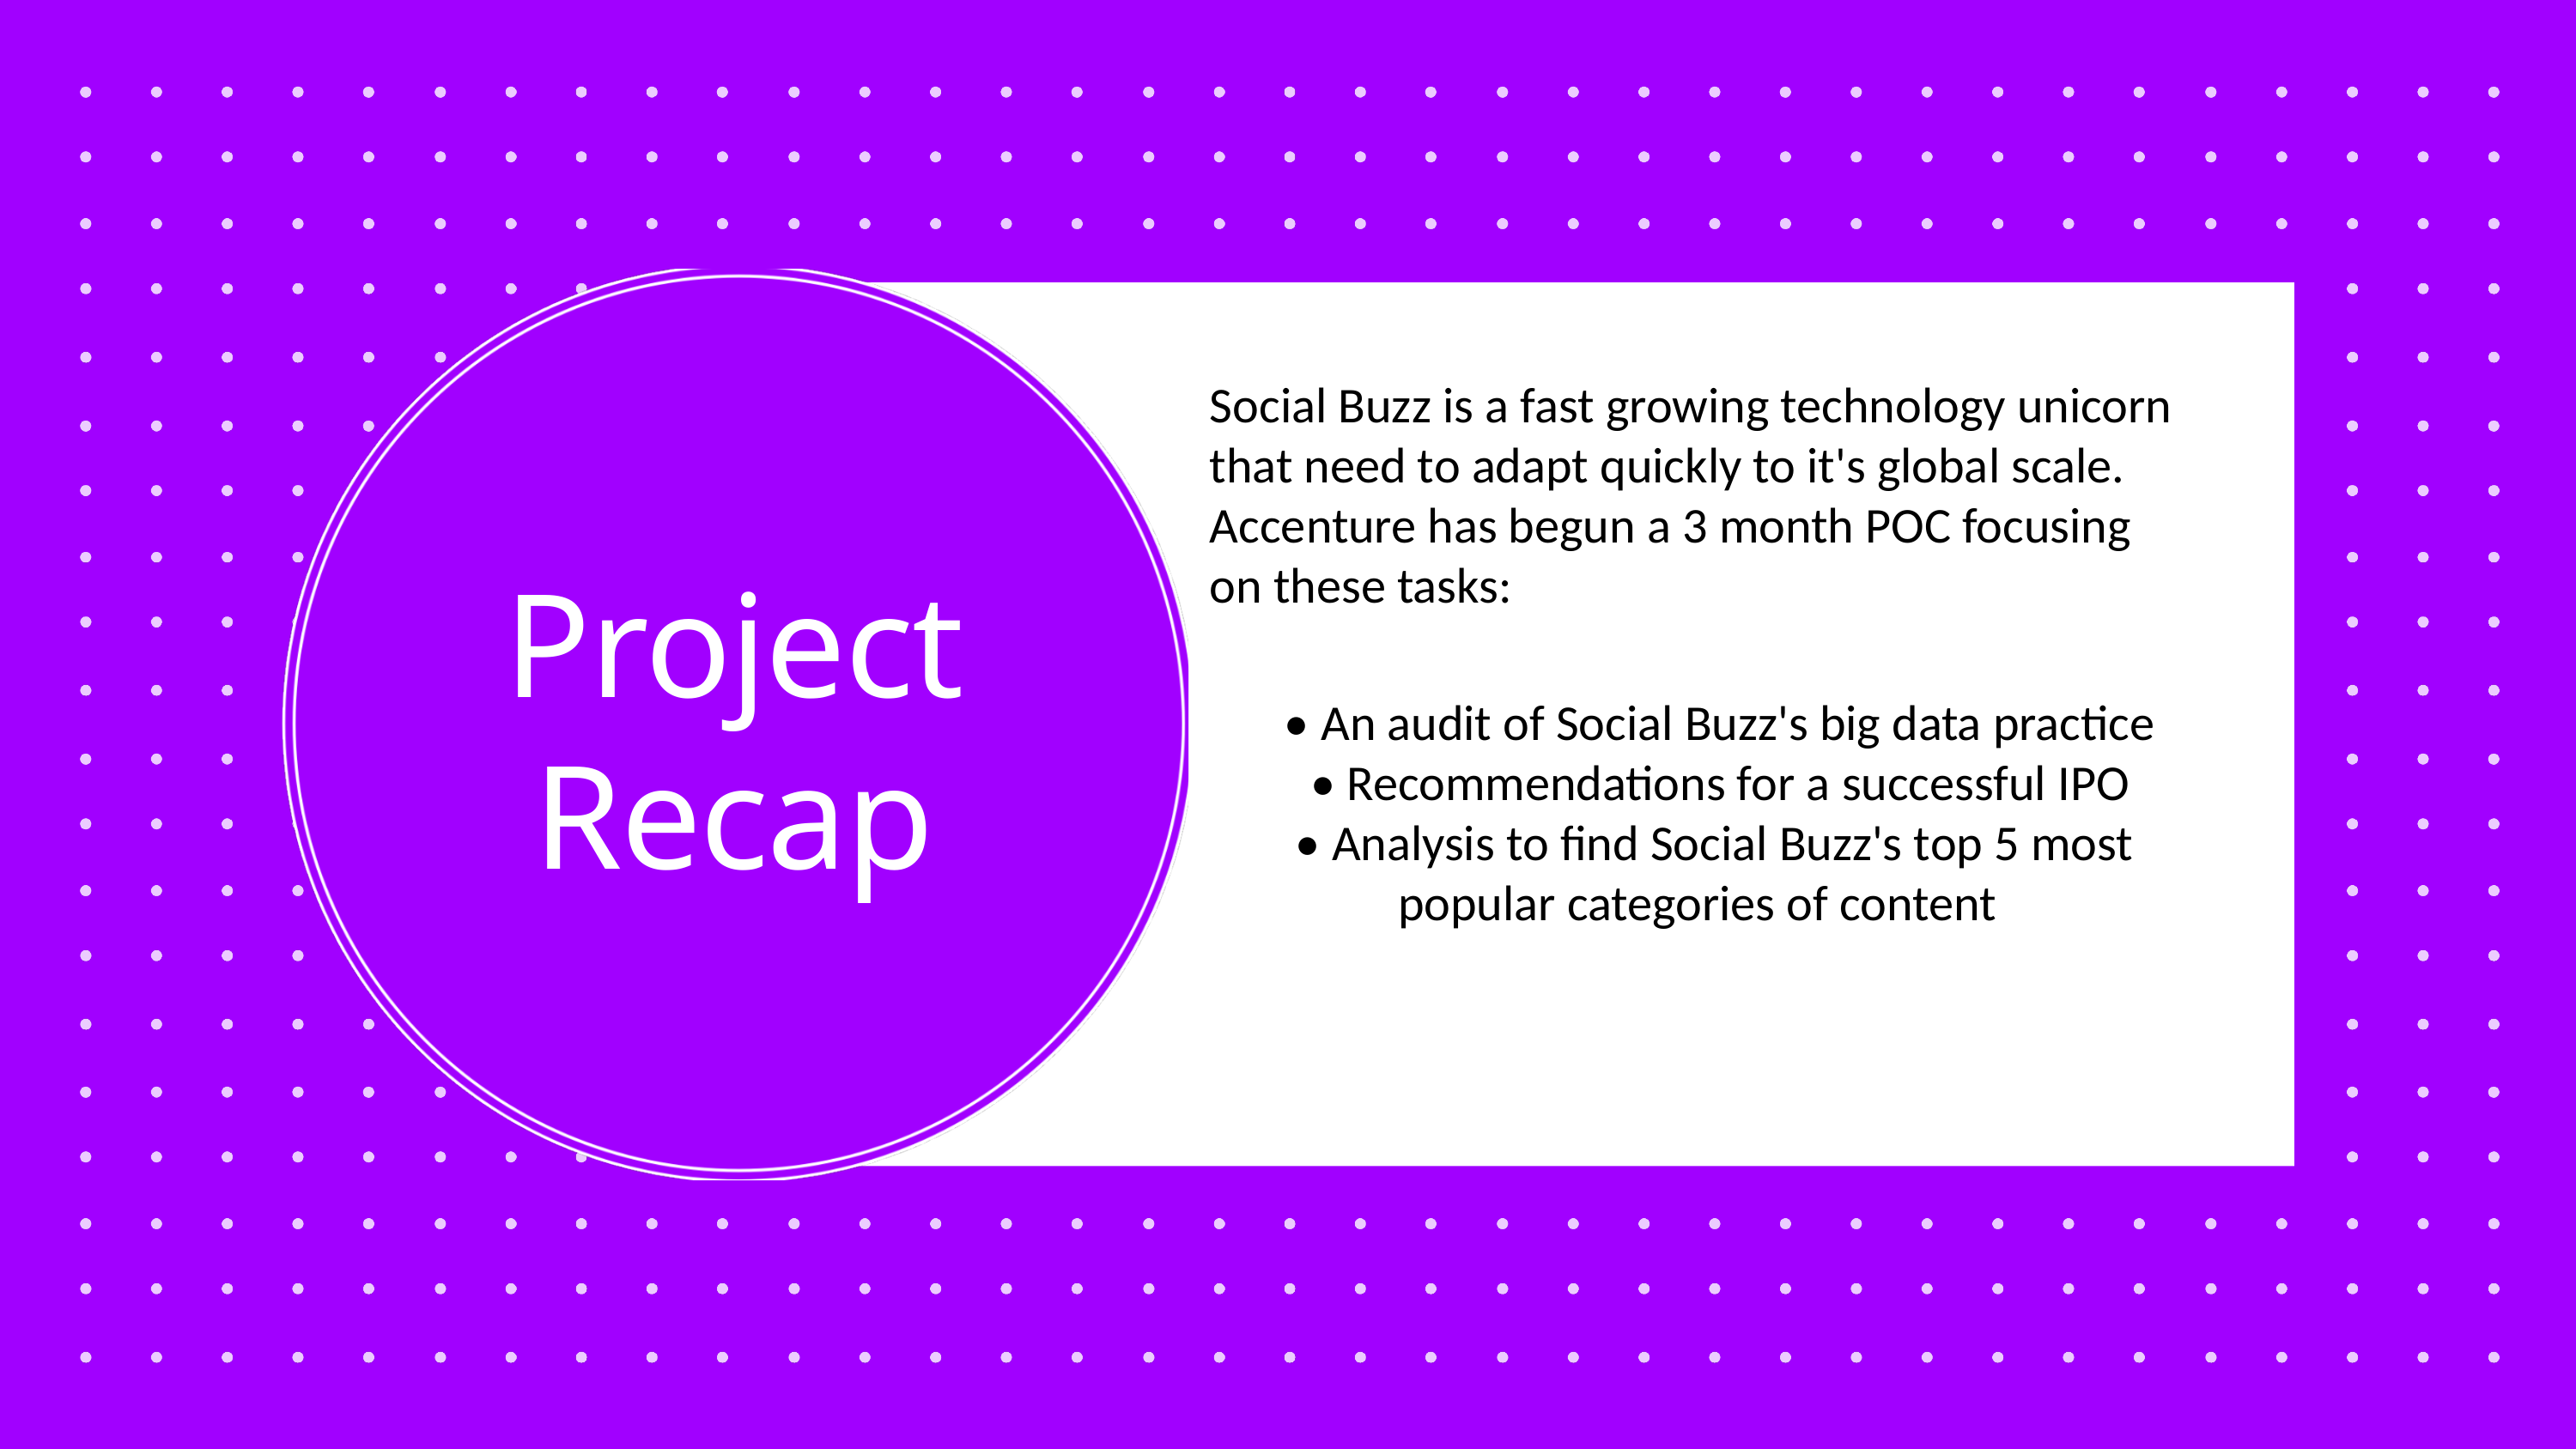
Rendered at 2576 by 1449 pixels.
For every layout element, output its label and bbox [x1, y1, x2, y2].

picture [278, 268, 1189, 1180]
text_box [72, 82, 2504, 1367]
